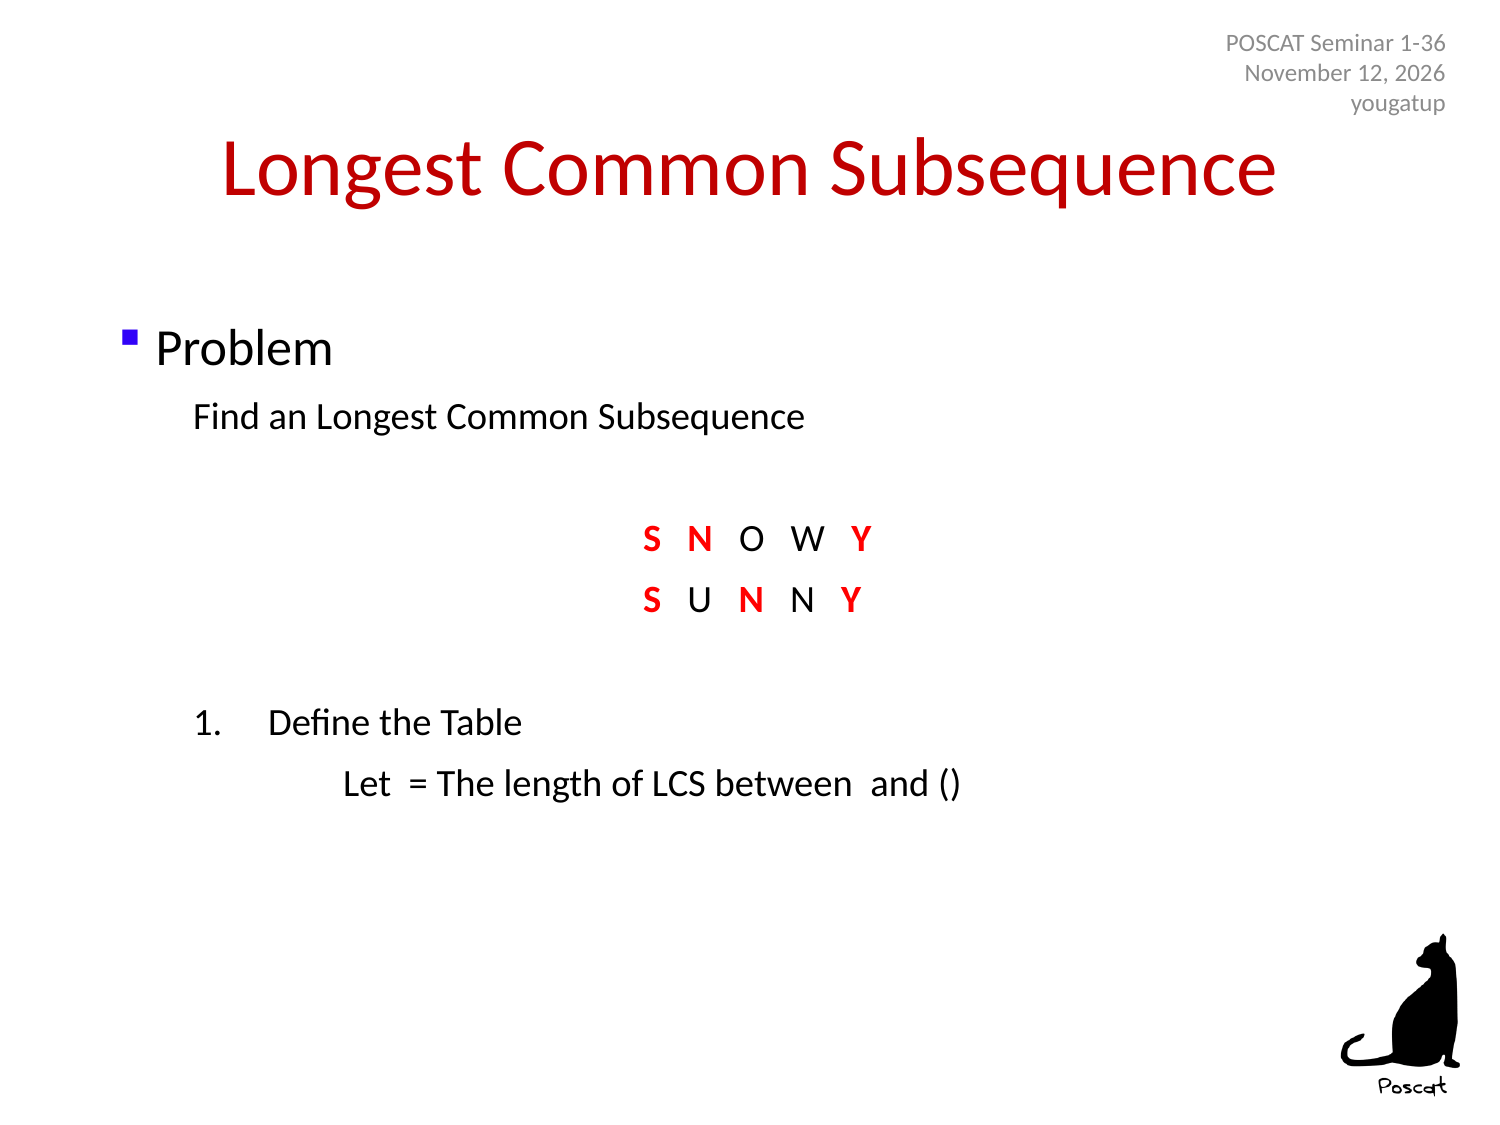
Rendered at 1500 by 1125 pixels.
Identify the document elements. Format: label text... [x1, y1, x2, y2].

title Longest Common Subsequence [103, 59, 1397, 278]
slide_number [1123, 29, 1462, 113]
picture [1317, 927, 1500, 1103]
